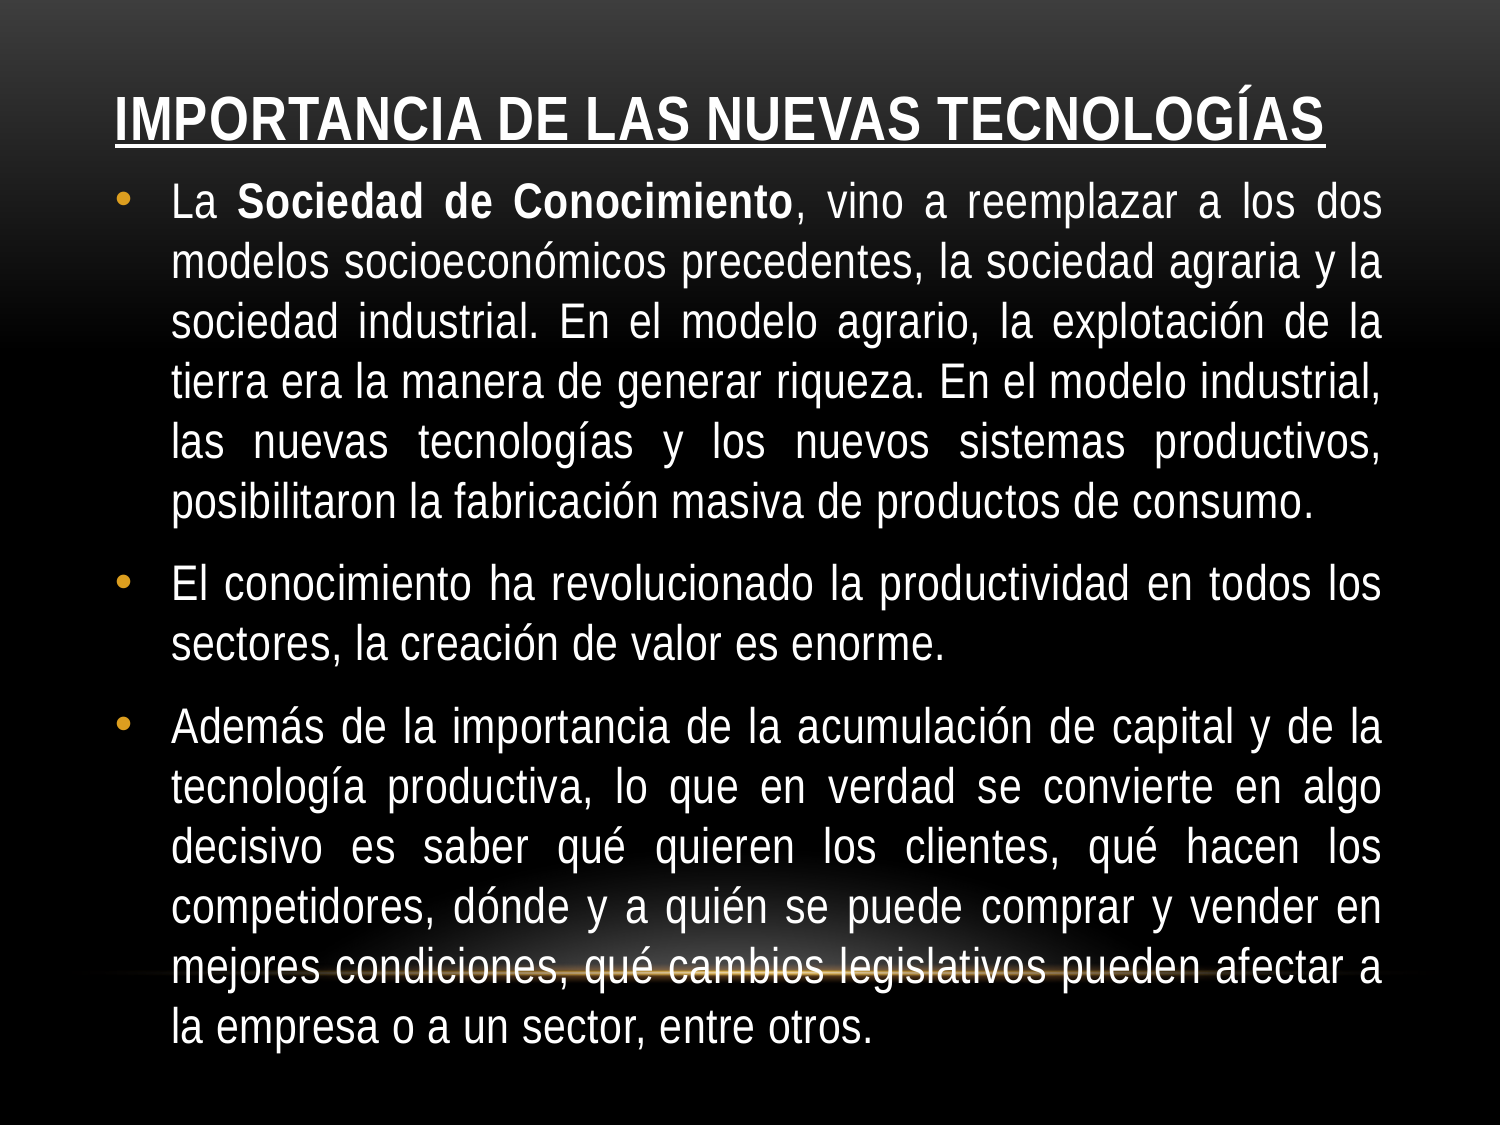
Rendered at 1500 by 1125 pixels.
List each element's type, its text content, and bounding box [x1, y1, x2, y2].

title Importancia de las nuevas tecnologías [99, 45, 1400, 160]
list La Sociedad de Conocimiento, vino a reemplazar a los dos modelos socioeconómicos precedentes, la sociedad agraria y la sociedad industrial. En el modelo agrario, la explotación de la tierra era la manera de generar riqueza. En el modelo industrial, las nuevas tecnologías y los nuevos sistemas productivos, posibilitaron la fabricación masiva de productos de consumo. El conocimiento ha revolucionado la productividad en todos los sectores, la creación de valor es enorme. Además de la importancia de la acumulación de capital y de la tecnología productiva, lo que en verdad se convierte en algo decisivo es saber qué quieren los clientes, qué hacen los competidores, dónde y a quién se puede comprar y vender en mejores condiciones, qué cambios legislativos pueden afectar a la empresa o a un sector, entre otros. [99, 160, 1400, 1094]
picture [0, 0, 1500, 1125]
